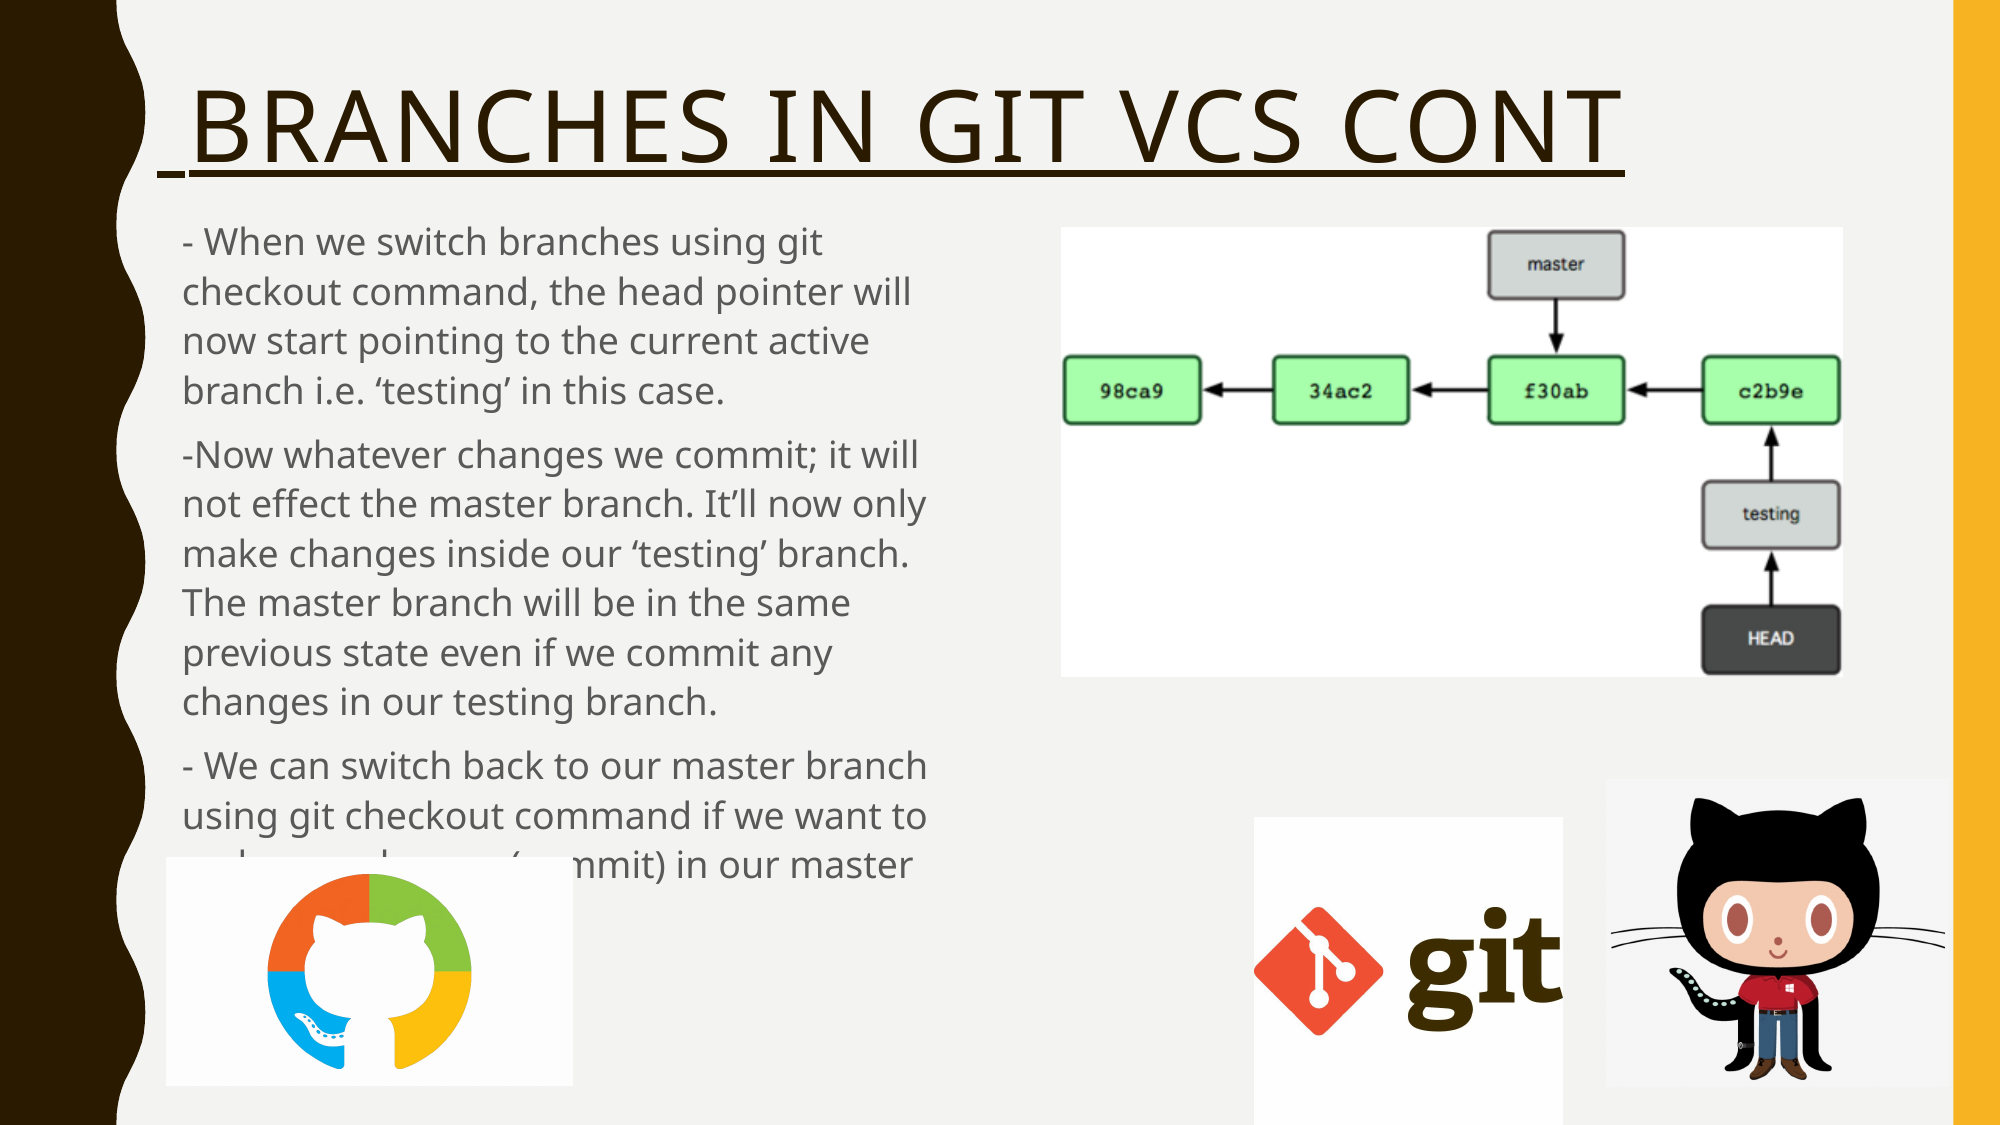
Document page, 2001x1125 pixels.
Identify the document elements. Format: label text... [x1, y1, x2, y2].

list - When we switch branches using git checkout command, the head pointer will now start pointing to the current active branch i.e. ‘testing’ in this case. -Now whatever changes we commit; it will not effect the master branch. It’ll now only make changes inside our ‘testing’ branch. The master branch will be in the same previous state even if we commit any changes in our testing branch. - We can switch back to our master branch using git checkout command if we want to make any changes(commit) in our master branch of code. [166, 206, 980, 836]
picture [1605, 779, 1949, 1087]
picture [166, 857, 573, 1086]
picture [1061, 227, 1844, 677]
title Branches in git vcs cont [141, 63, 1812, 308]
picture [1254, 817, 1563, 1125]
